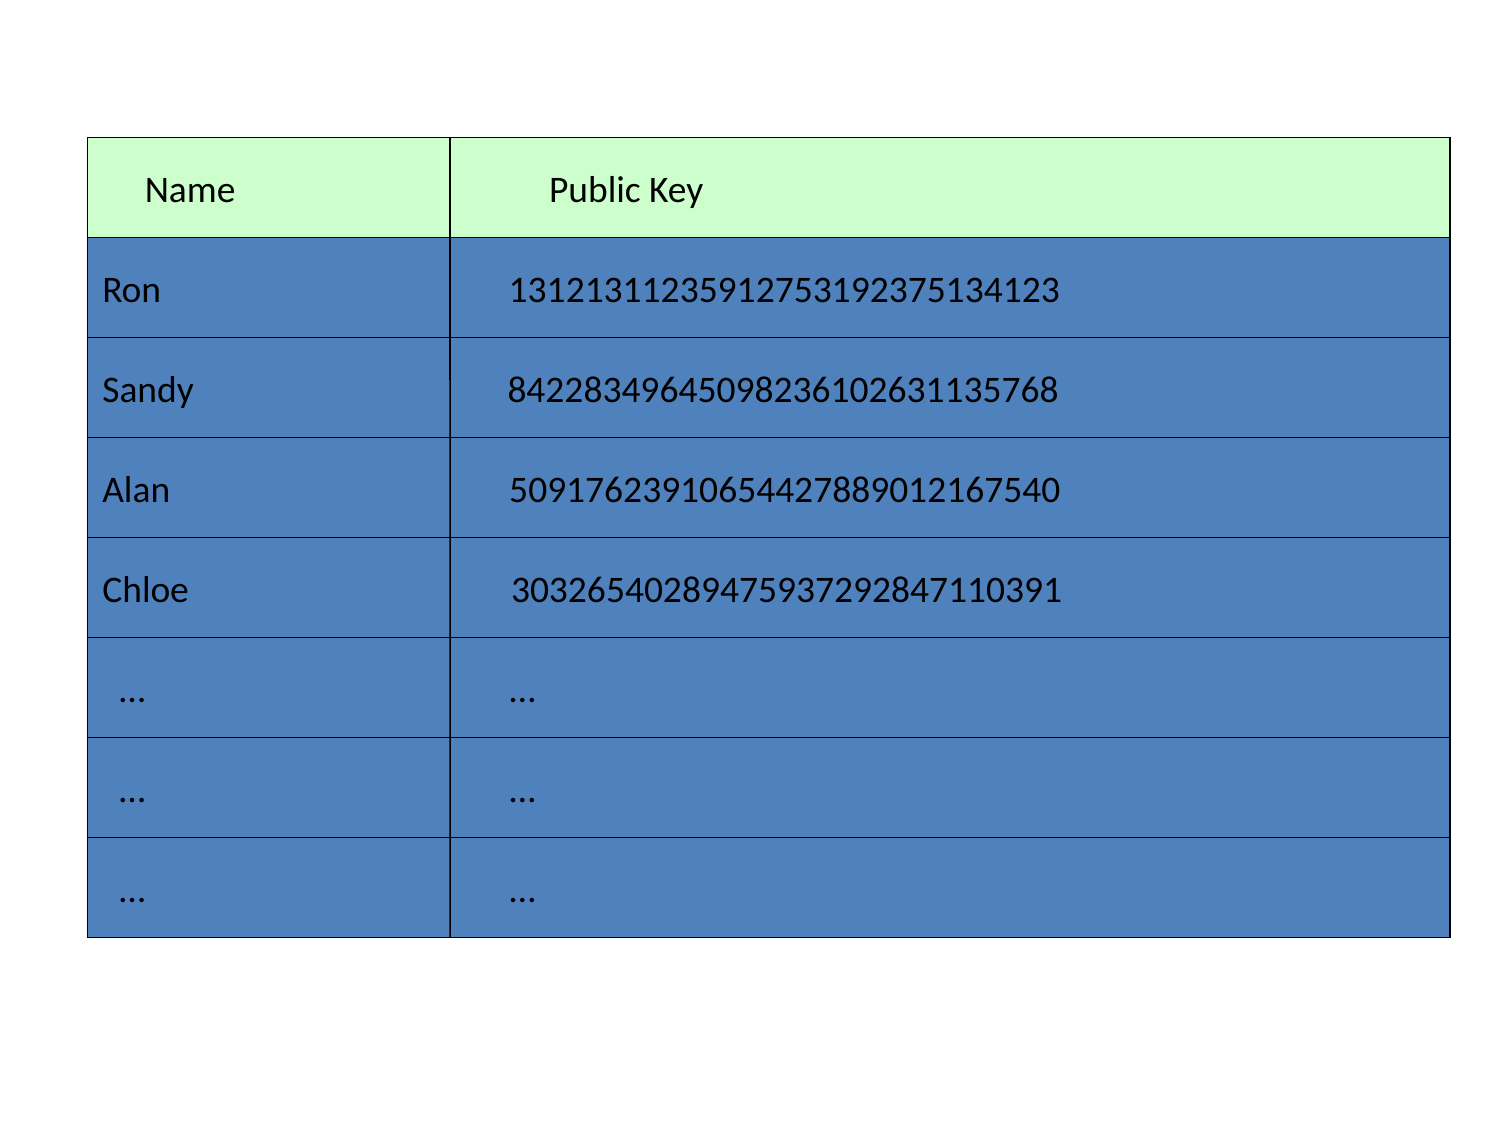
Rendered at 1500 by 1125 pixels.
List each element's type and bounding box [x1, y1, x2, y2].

text_box [87, 137, 1451, 938]
